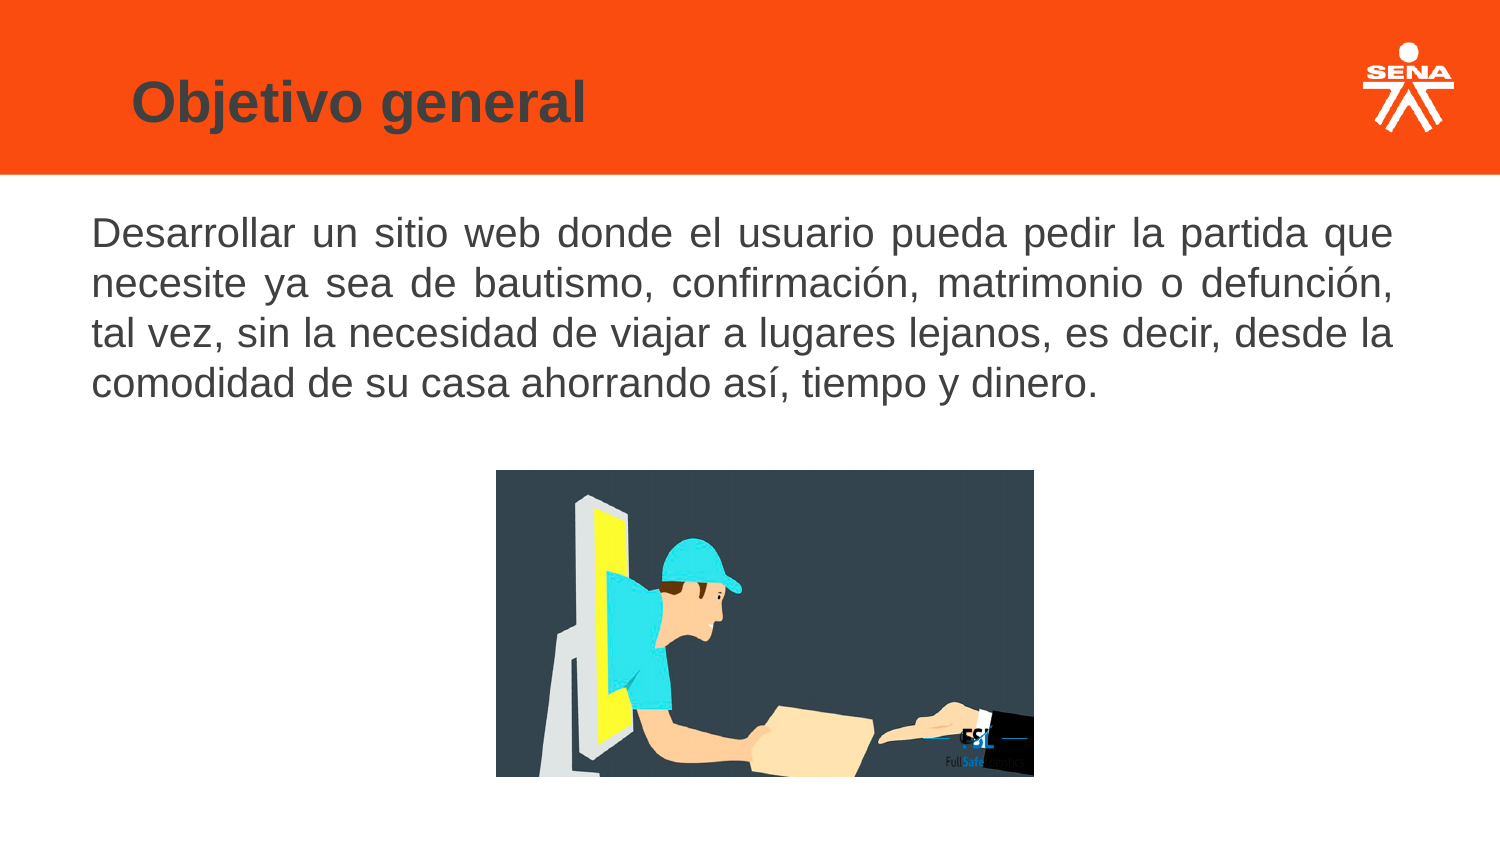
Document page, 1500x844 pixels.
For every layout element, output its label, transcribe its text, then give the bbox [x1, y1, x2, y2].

text_box Desarrollar un sitio web donde el usuario pueda pedir la partida que necesite ya sea de bautismo, confirmación, matrimonio o defunción, tal vez, sin la necesidad de viajar a lugares lejanos, es decir, desde la comodidad de su casa ahorrando así, tiempo y dinero. [76, 198, 1410, 414]
text_box Objetivo general [116, 57, 700, 142]
picture [0, 0, 1500, 844]
